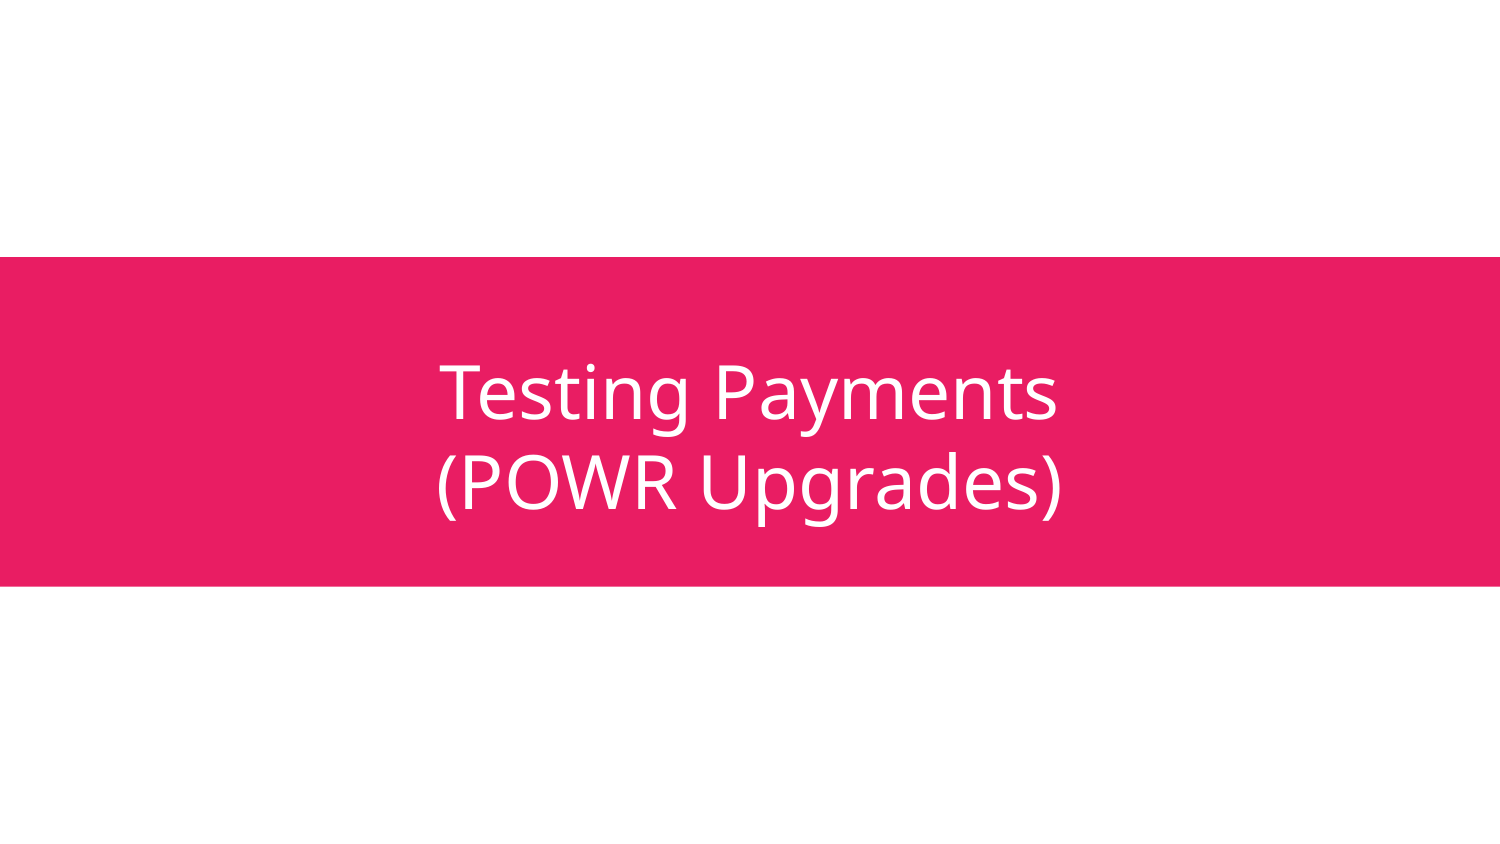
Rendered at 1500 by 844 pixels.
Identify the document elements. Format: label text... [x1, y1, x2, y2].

title Testing Payments (POWR Upgrades) [70, 309, 1430, 559]
